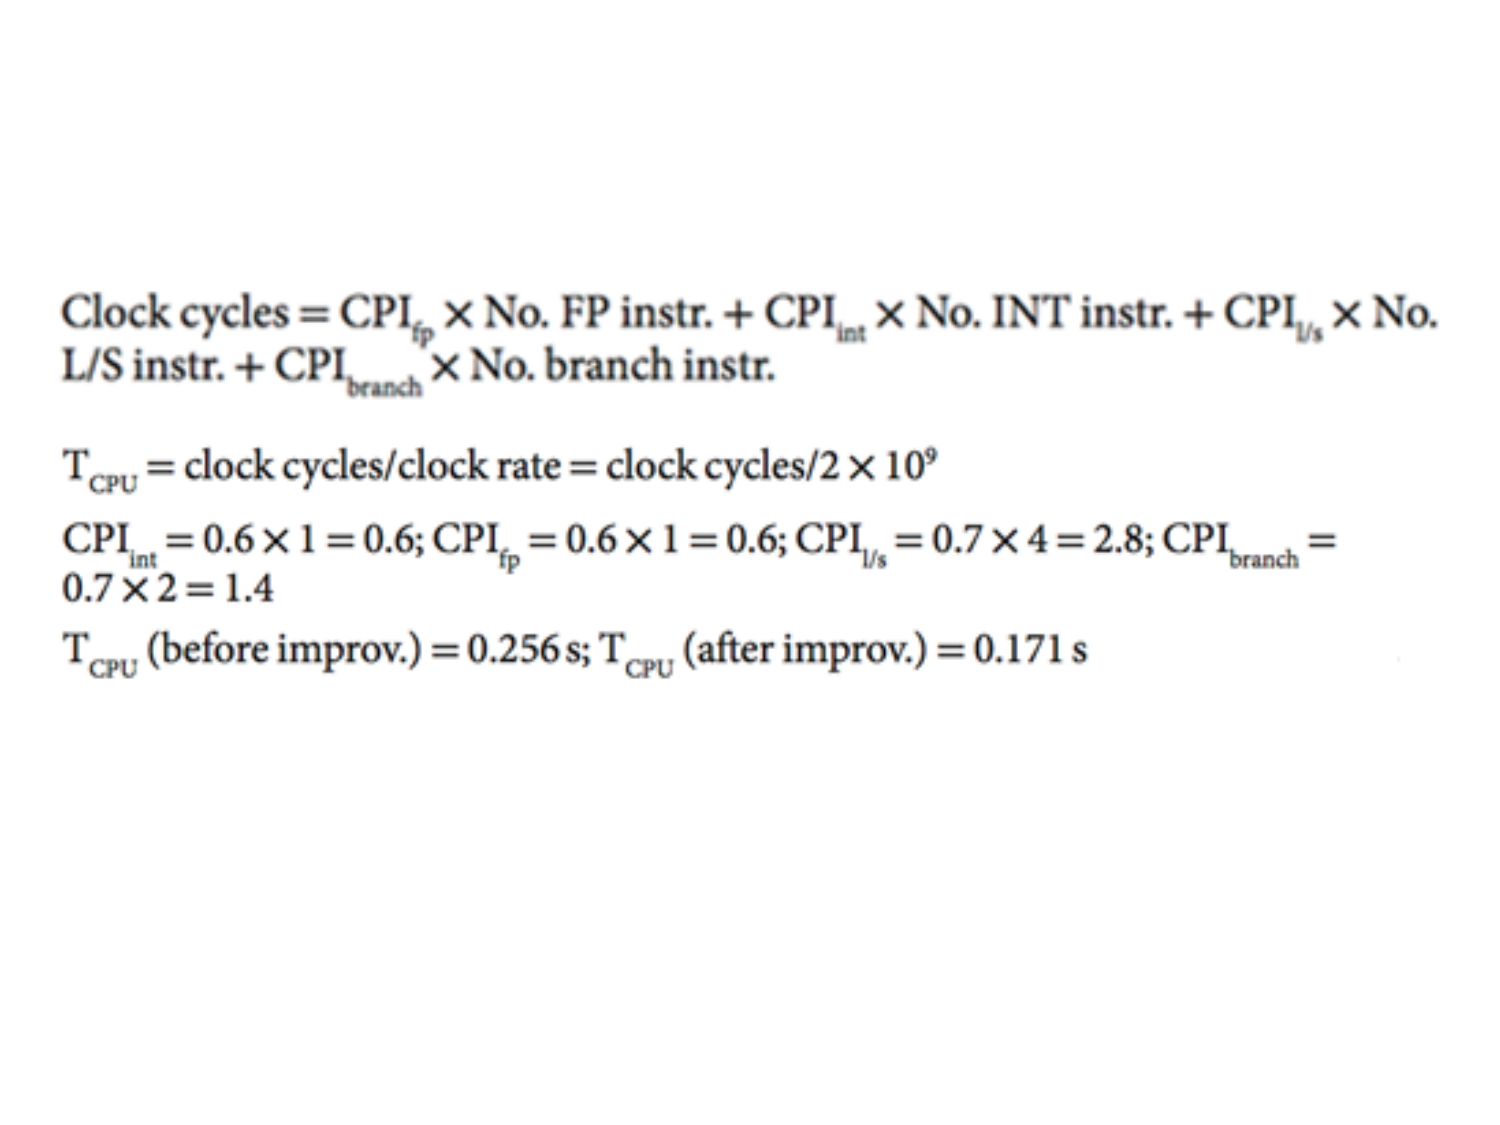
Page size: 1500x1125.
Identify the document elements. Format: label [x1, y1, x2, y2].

picture [50, 290, 1450, 691]
